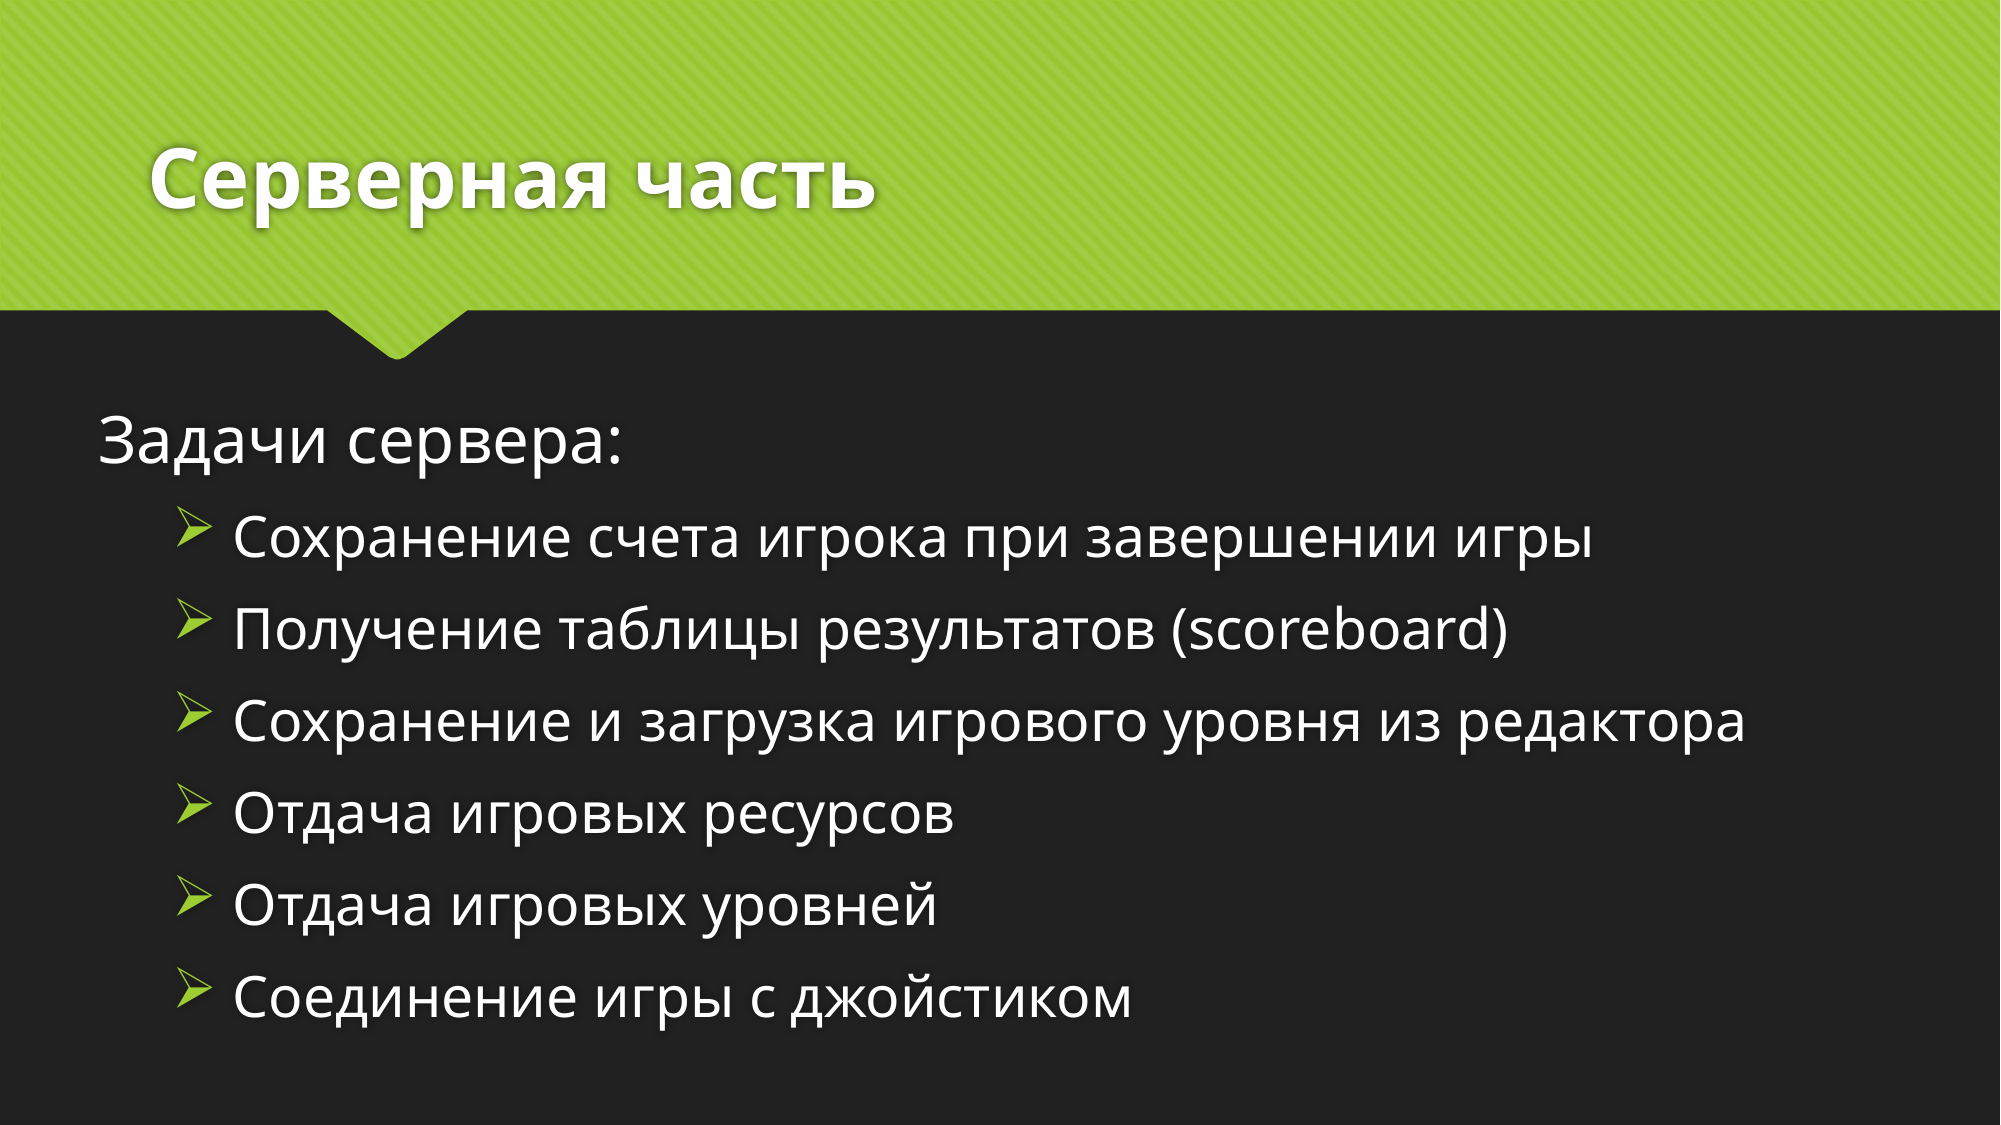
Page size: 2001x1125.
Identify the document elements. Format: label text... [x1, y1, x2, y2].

title Серверная часть [132, 73, 1868, 233]
list Задачи сервера: Сохранение счета игрока при завершении игры Получение таблицы результатов (scoreboard) Сохранение и загрузка игрового уровня из редактора Отдача игровых ресурсов Отдача игровых уровней Соединение игры с джойстиком [83, 387, 1950, 1040]
